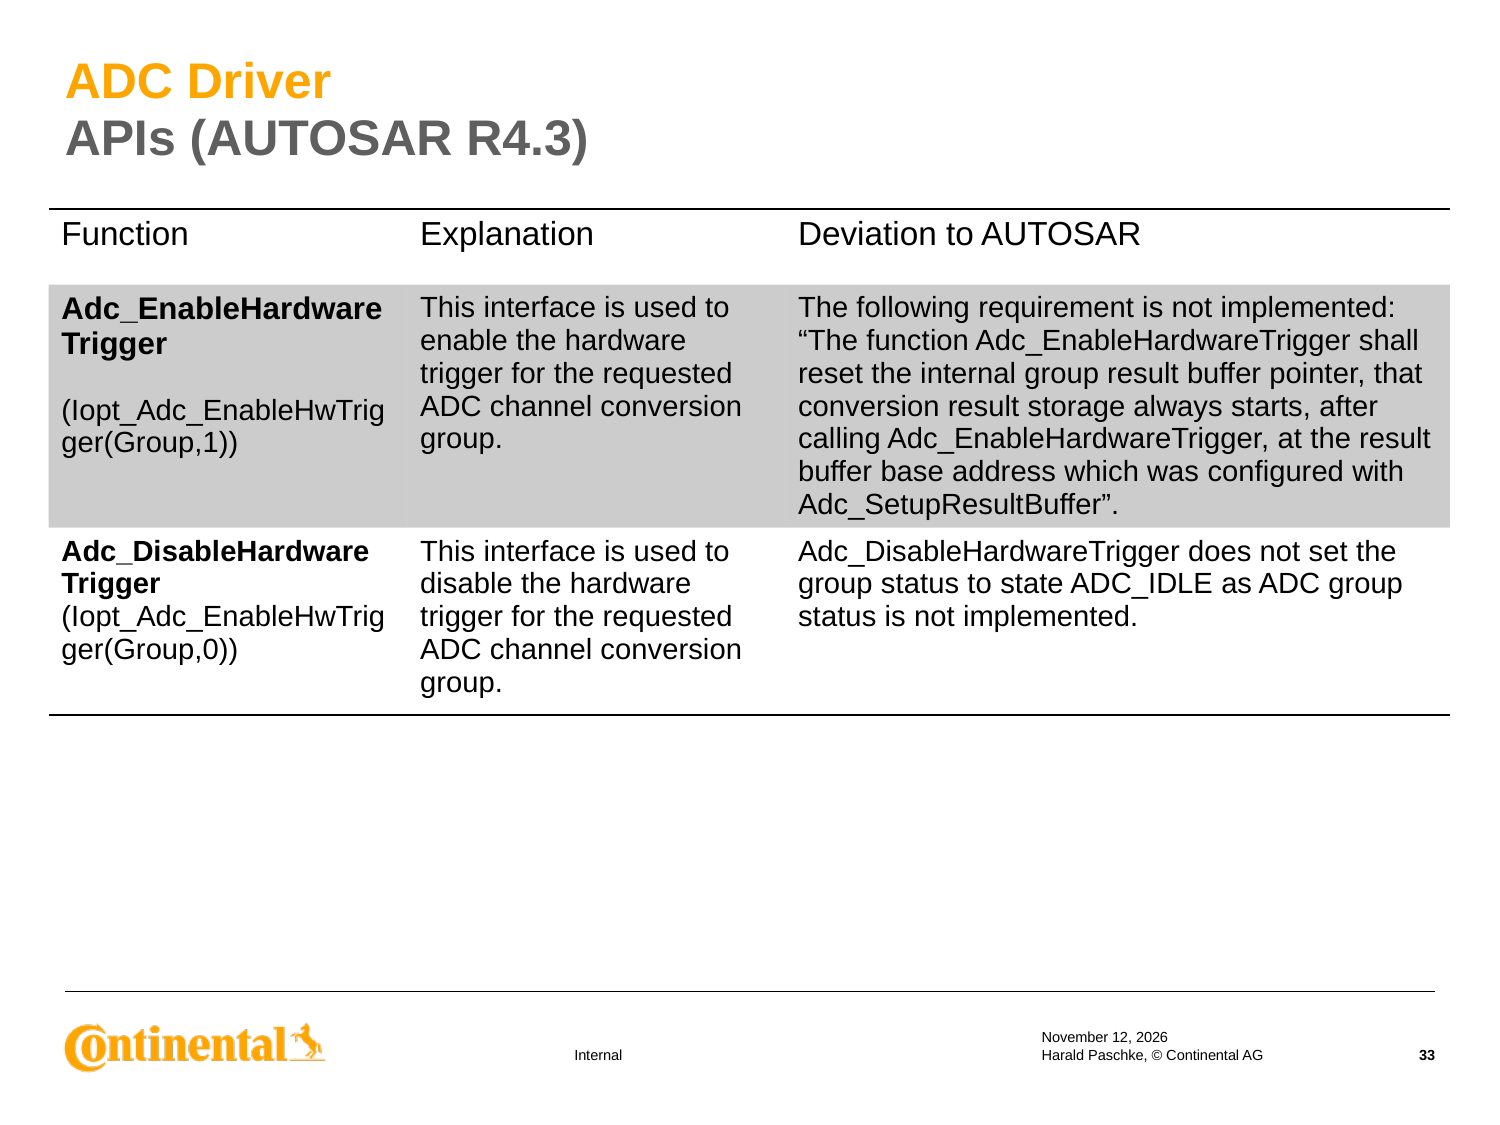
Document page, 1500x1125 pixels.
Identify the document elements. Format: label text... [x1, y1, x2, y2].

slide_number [1041, 1021, 1371, 1045]
footer Harald Paschke, © Continental AG [1041, 1045, 1371, 1071]
slide_number 33 [1376, 1045, 1436, 1071]
table_header Function [49, 210, 407, 285]
table_cell This interface is used to enable the hardware trigger for the requested ADC channel conversion group. [407, 285, 785, 528]
table_cell This interface is used to disable the hardware trigger for the requested ADC channel conversion group. [407, 528, 785, 714]
table_header Deviation to AUTOSAR [785, 210, 1450, 285]
table_cell Adc_EnableHardwareTrigger (Iopt_Adc_EnableHwTrigger(Group,1)) [49, 285, 407, 528]
title ADC Driver APIs (AUTOSAR R4.3) [64, 48, 1436, 167]
table_cell Adc_DisableHardwareTrigger does not set the group status to state ADC_IDLE as ADC group status is not implemented. [785, 528, 1450, 714]
table_header Explanation [407, 210, 785, 285]
table_cell Adc_DisableHardware Trigger (Iopt_Adc_EnableHwTrigger(Group,0)) [49, 528, 407, 714]
table_cell The following requirement is not implemented: “The function Adc_EnableHardwareTrigger shall reset the internal group result buffer pointer, that conversion result storage always starts, after calling Adc_EnableHardwareTrigger, at the result buffer base address which was configured with Adc_SetupResultBuffer”. [785, 285, 1450, 528]
